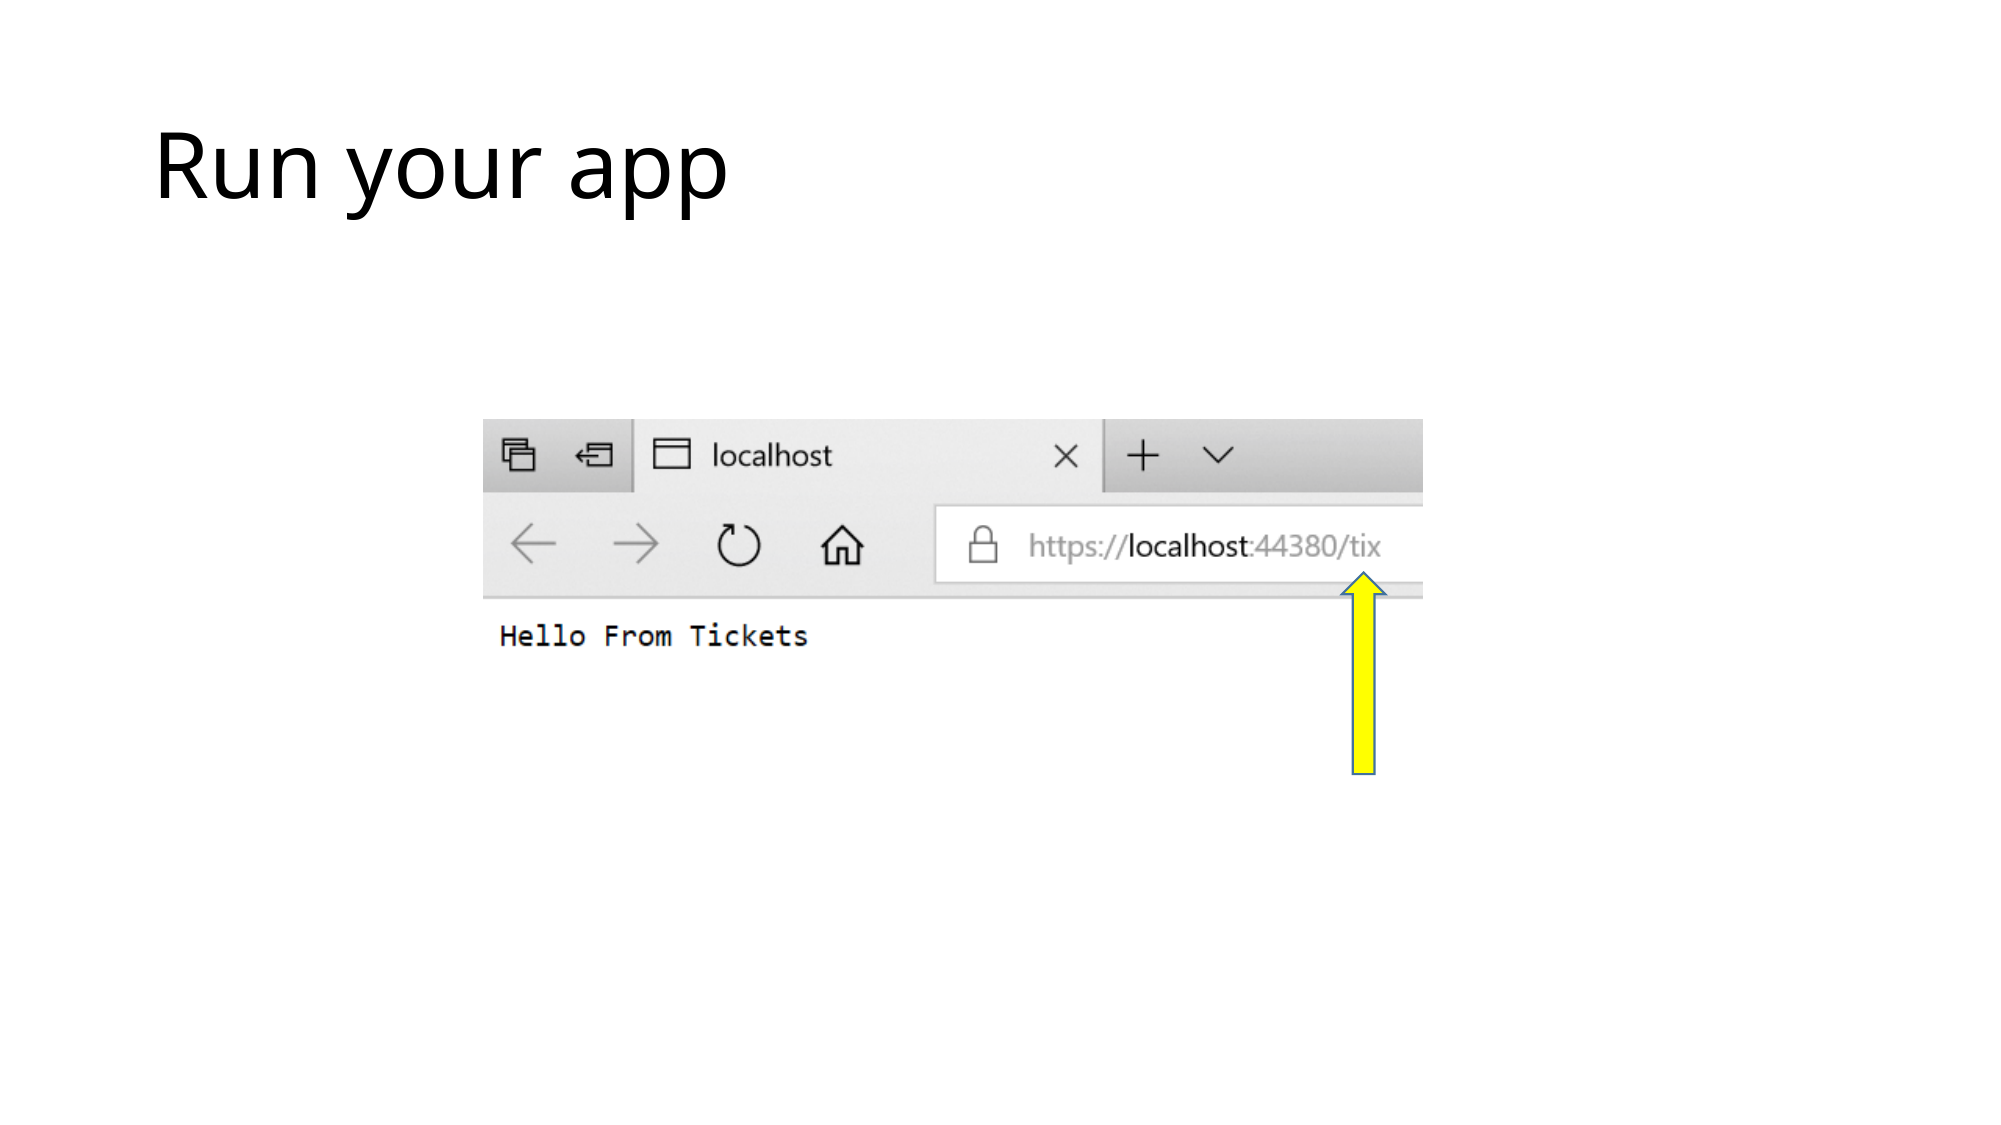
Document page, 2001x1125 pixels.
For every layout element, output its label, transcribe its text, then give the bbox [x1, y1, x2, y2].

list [483, 419, 1423, 687]
title Run your app [137, 59, 1863, 278]
text_box [1351, 687, 1376, 776]
